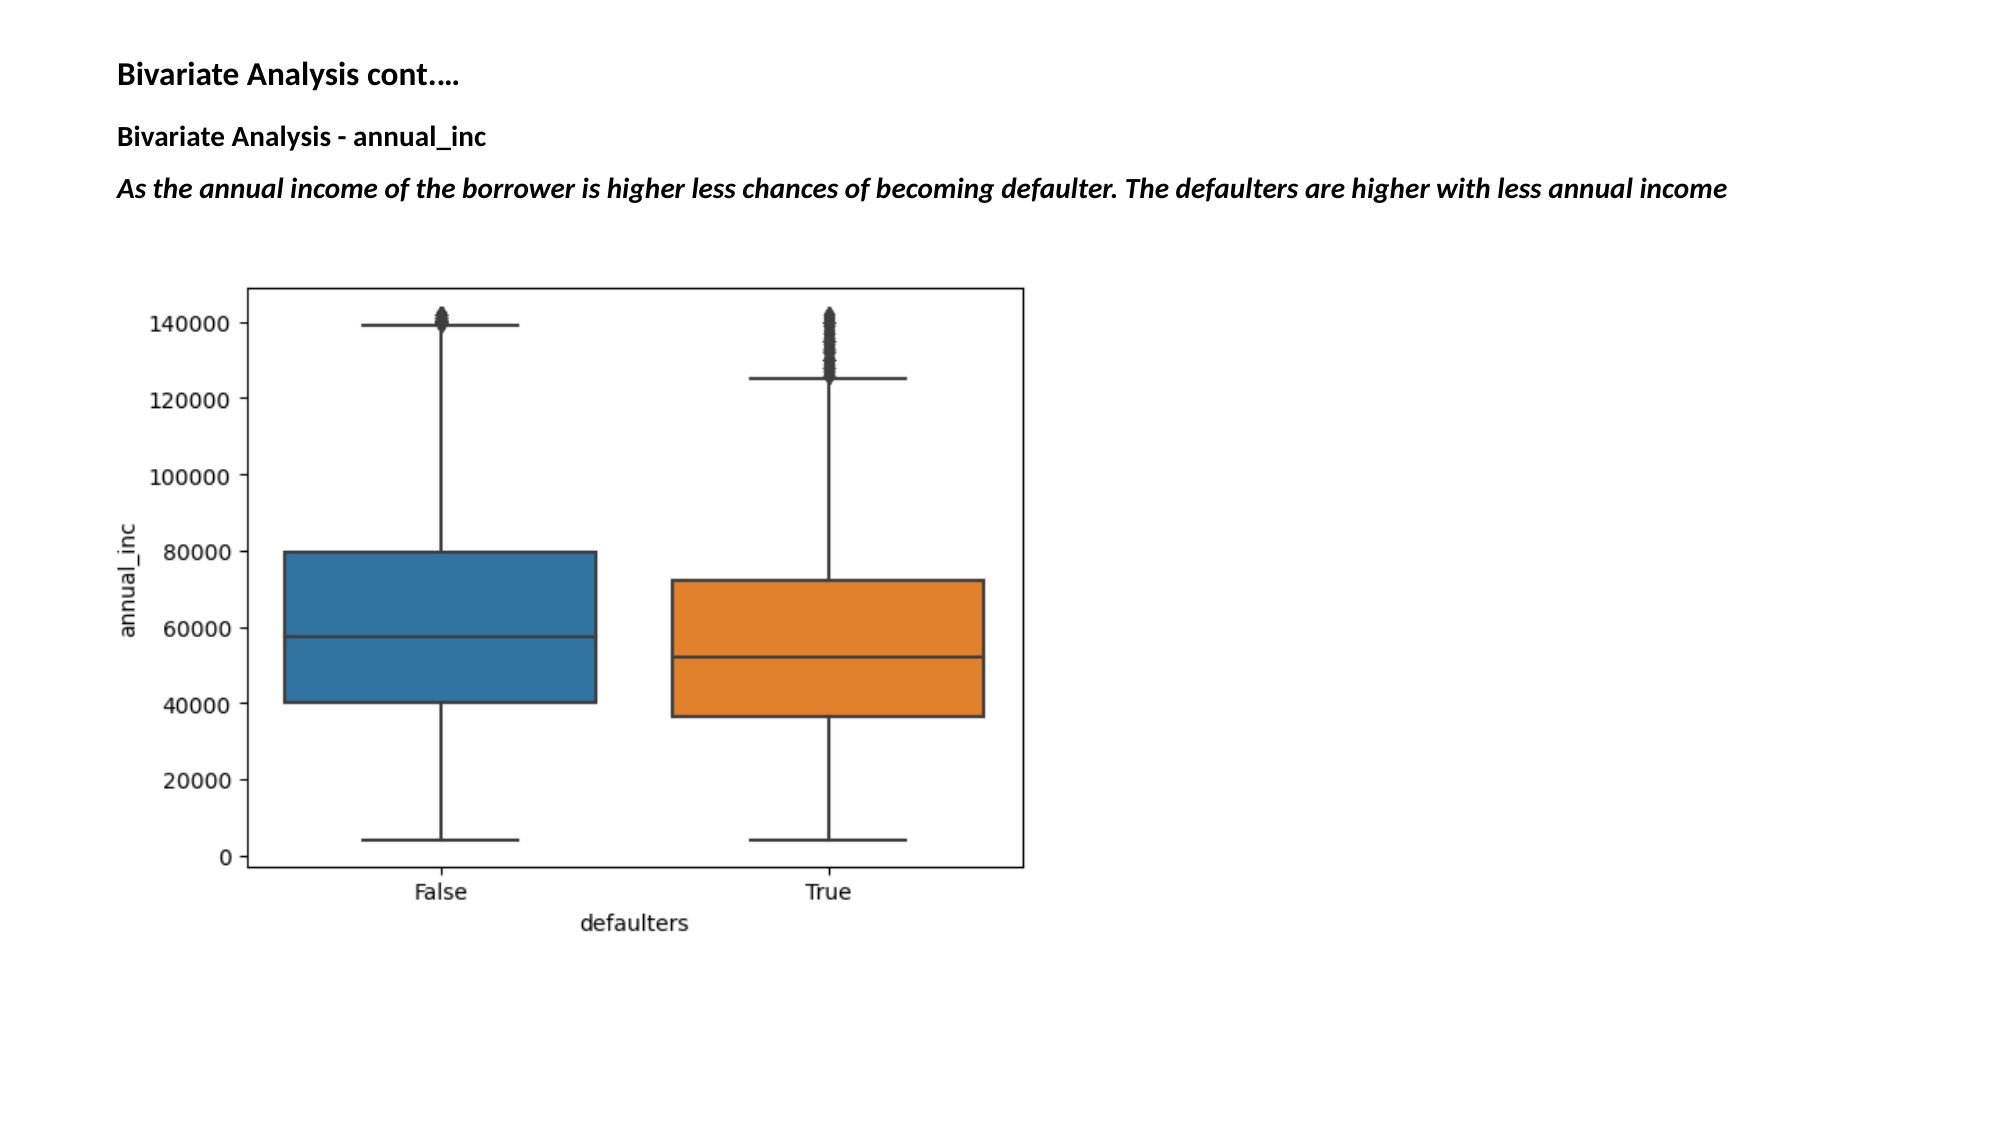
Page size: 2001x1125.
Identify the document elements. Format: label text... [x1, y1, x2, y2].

picture [102, 274, 1037, 950]
list Bivariate Analysis - annual_inc As the annual income of the borrower is higher less chances of becoming defaulter. The defaulters are higher with less annual income [102, 113, 1828, 1090]
title Bivariate Analysis cont.… [102, 49, 1828, 102]
